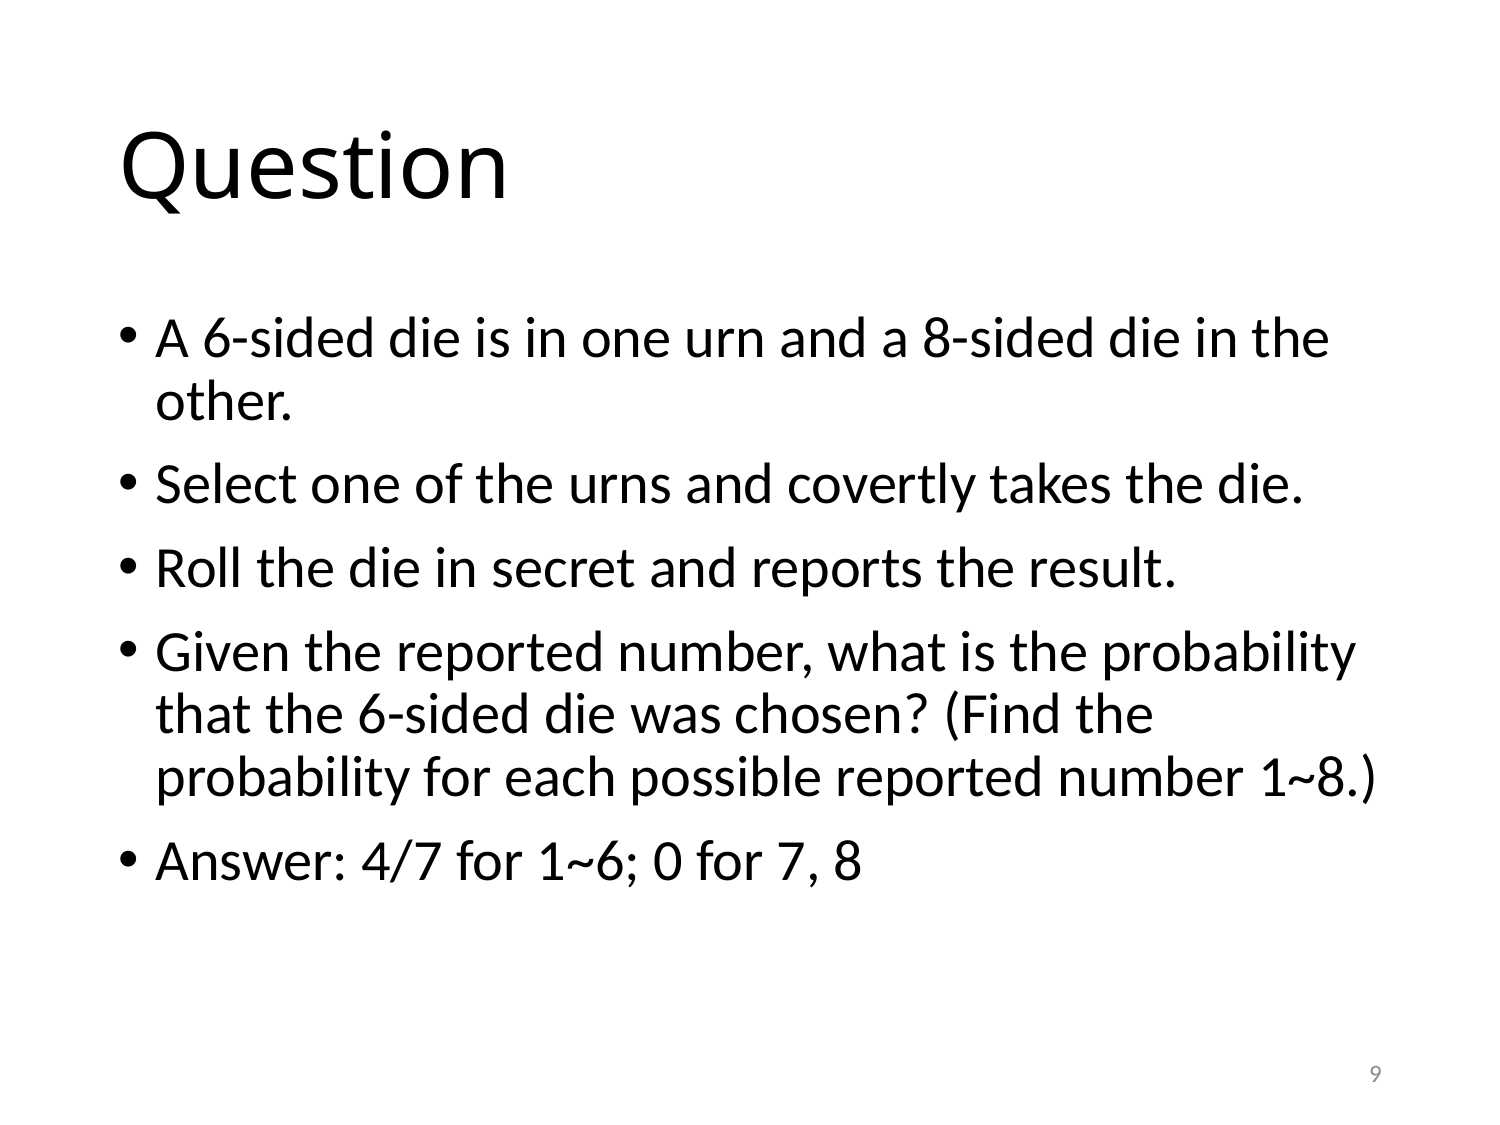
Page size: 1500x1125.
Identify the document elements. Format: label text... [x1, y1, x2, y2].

list A 6-sided die is in one urn and a 8-sided die in the other. Select one of the urns and covertly takes the die. Roll the die in secret and reports the result. Given the reported number, what is the probability that the 6-sided die was chosen? (Find the probability for each possible reported number 1~8.) Answer: 4/7 for 1~6; 0 for 7, 8 [103, 299, 1397, 1014]
title Question [103, 59, 1397, 278]
slide_number 9 [1059, 1042, 1397, 1103]
